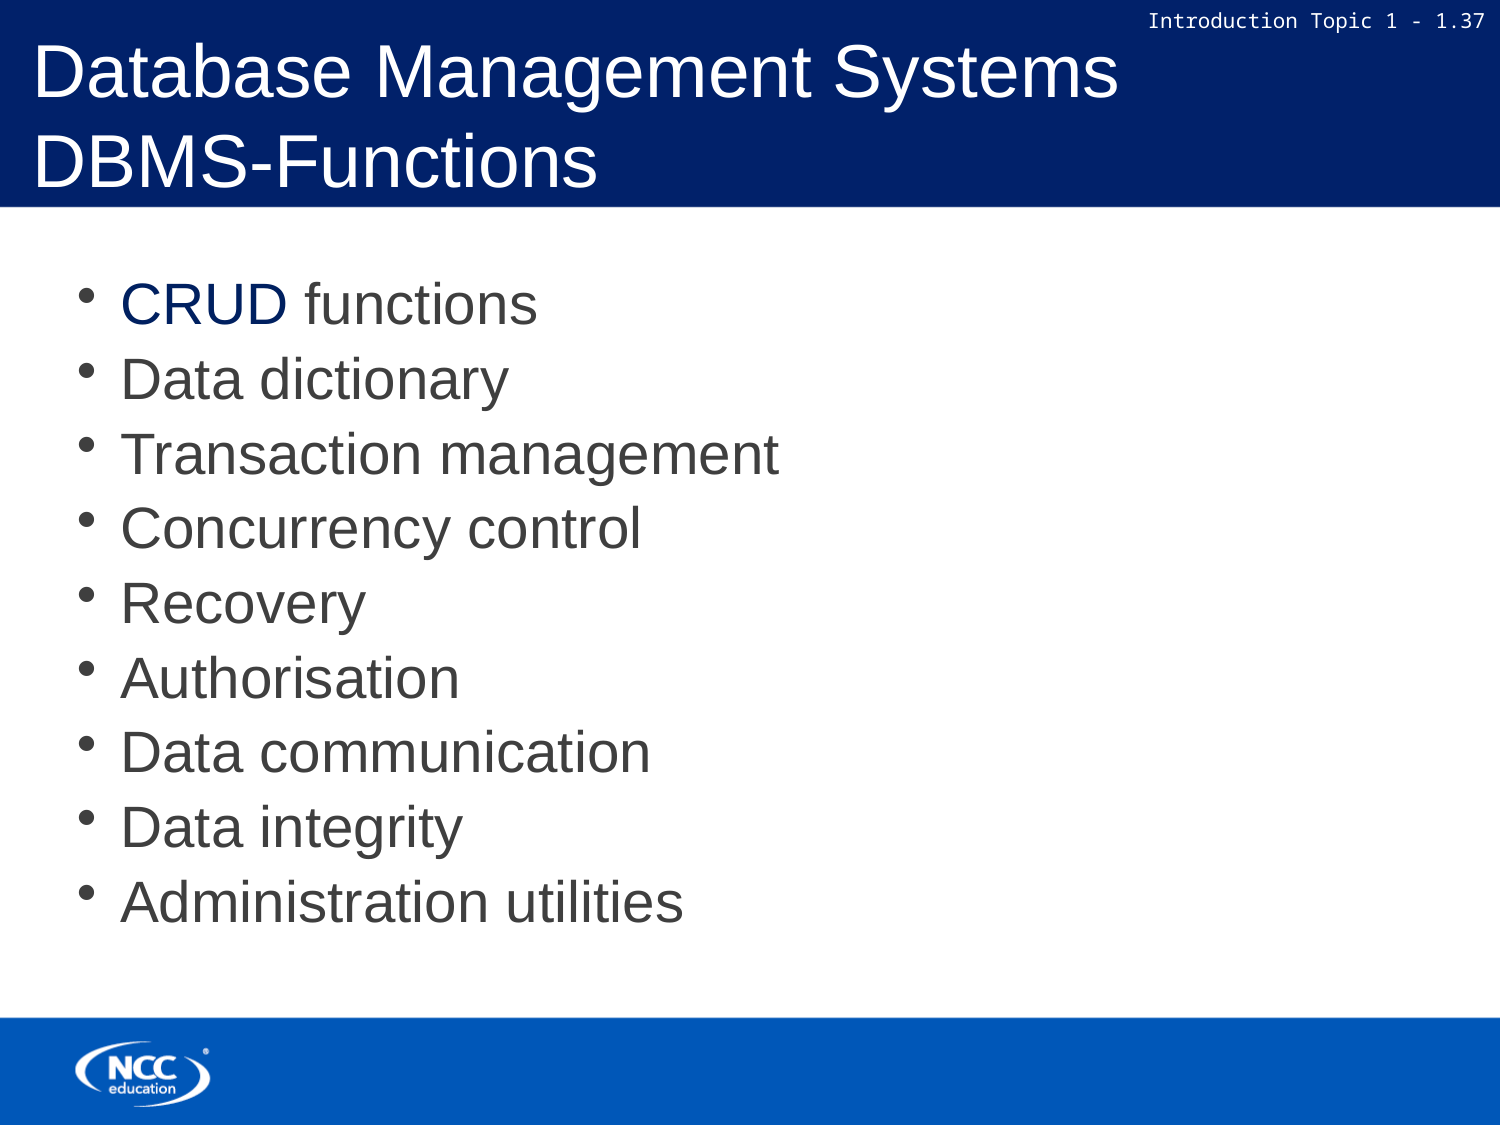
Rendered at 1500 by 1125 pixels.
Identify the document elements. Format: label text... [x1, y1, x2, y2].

title Database Management Systems DBMS-Functions [17, 19, 1459, 207]
list CRUD functions Data dictionary Transaction management Concurrency control Recovery Authorisation Data communication Data integrity Administration utilities [17, 267, 1438, 932]
picture [0, 0, 1500, 1125]
